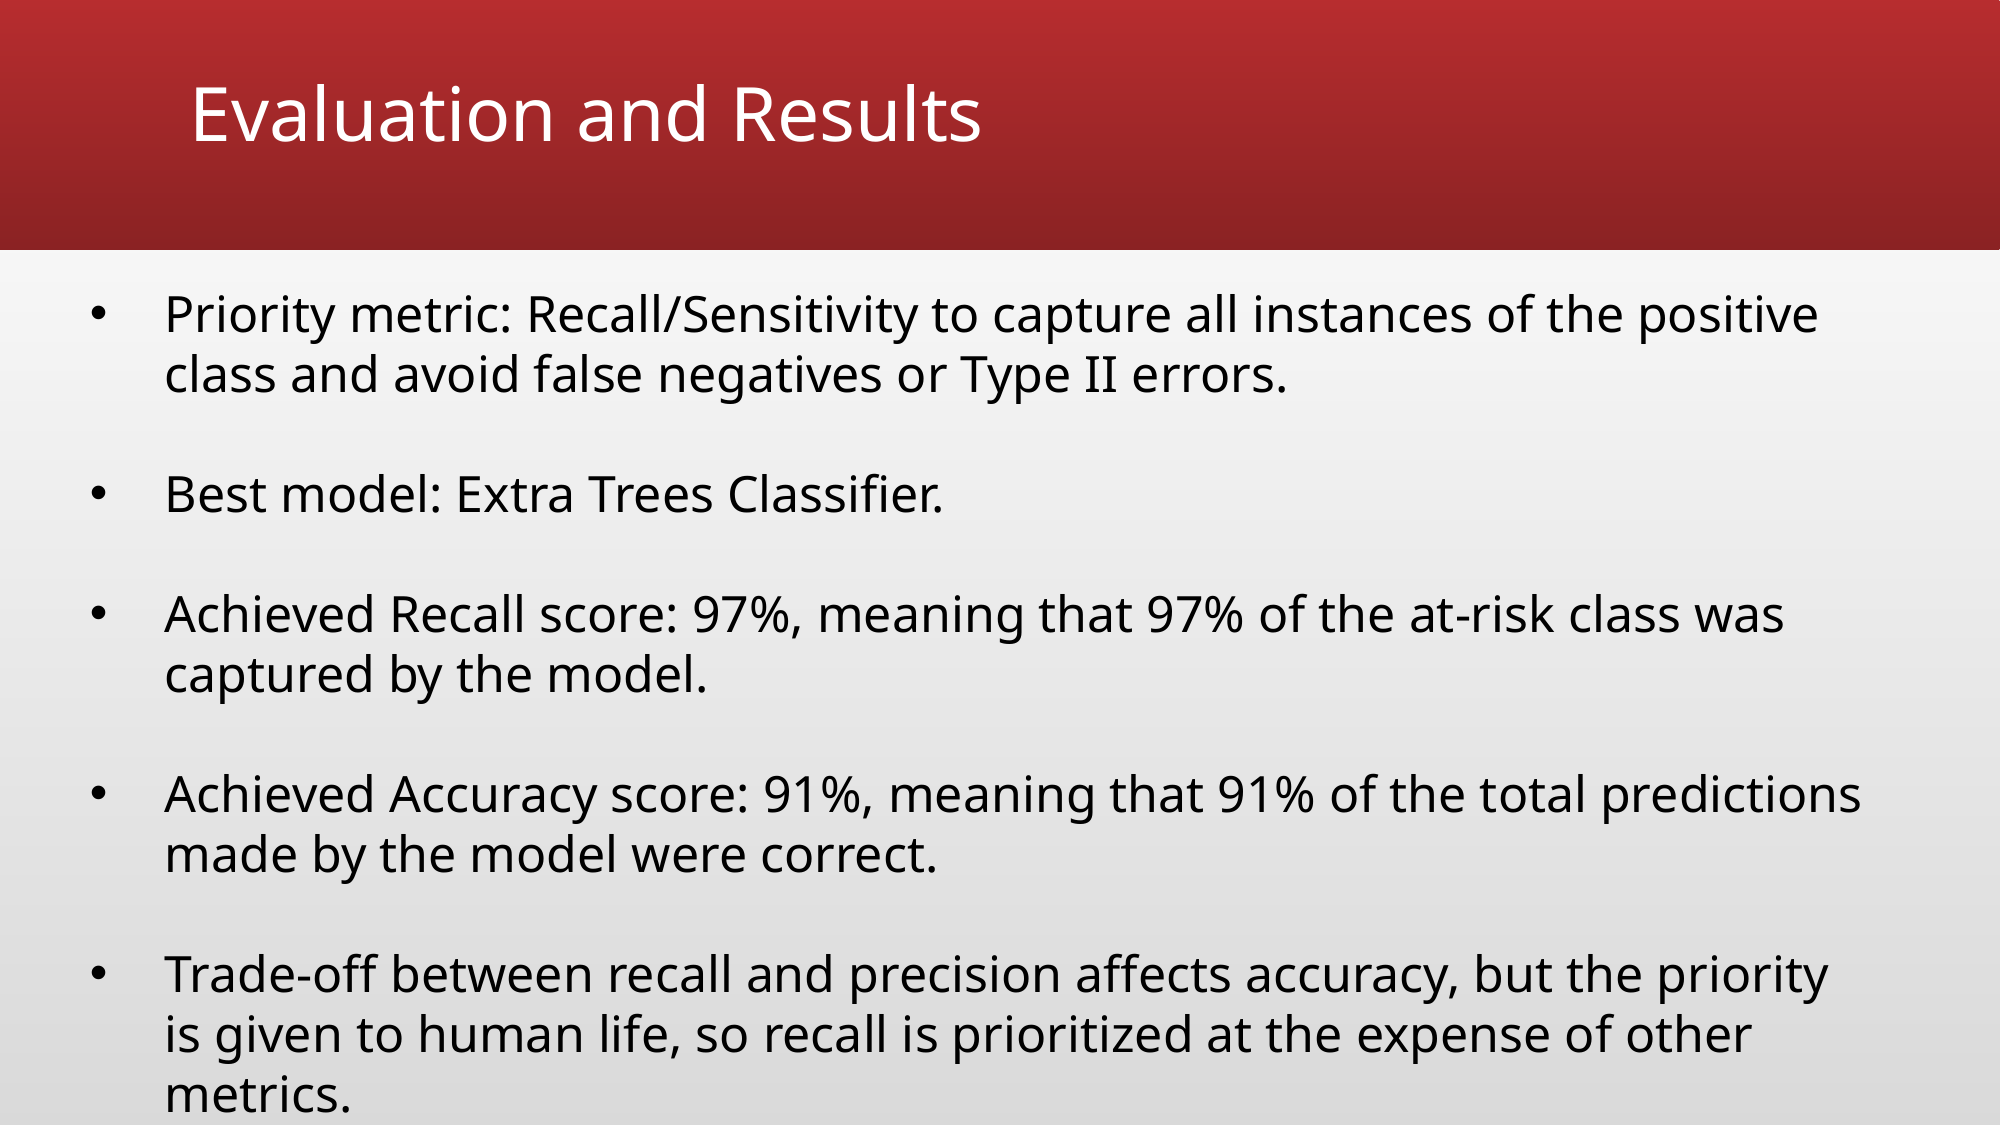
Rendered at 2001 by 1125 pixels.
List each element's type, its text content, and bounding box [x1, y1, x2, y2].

text_box Priority metric: Recall/Sensitivity to capture all instances of the positive class and avoid false negatives or Type II errors. Best model: Extra Trees Classifier. Achieved Recall score: 97%, meaning that 97% of the at-risk class was captured by the model. Achieved Accuracy score: 91%, meaning that 91% of the total predictions made by the model were correct. Trade-off between recall and precision affects accuracy, but the priority is given to human life, so recall is prioritized at the expense of other metrics. [74, 274, 1888, 1125]
title Evaluation and Results [174, 87, 1825, 238]
